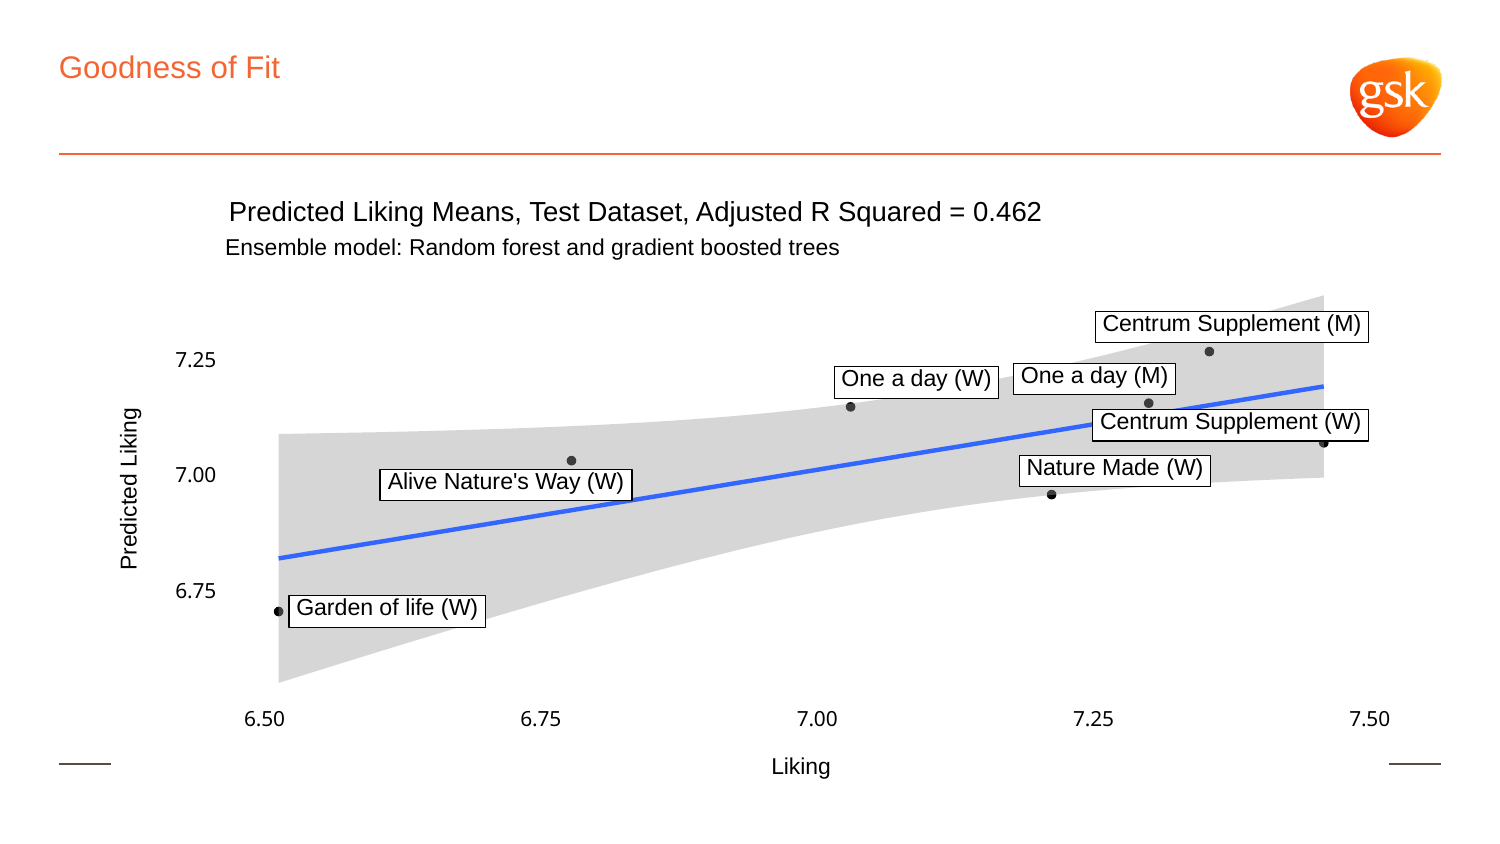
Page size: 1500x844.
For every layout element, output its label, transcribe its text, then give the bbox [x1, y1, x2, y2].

title Goodness of Fit [58, 47, 1302, 86]
picture [1333, 38, 1457, 157]
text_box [112, 194, 1388, 796]
